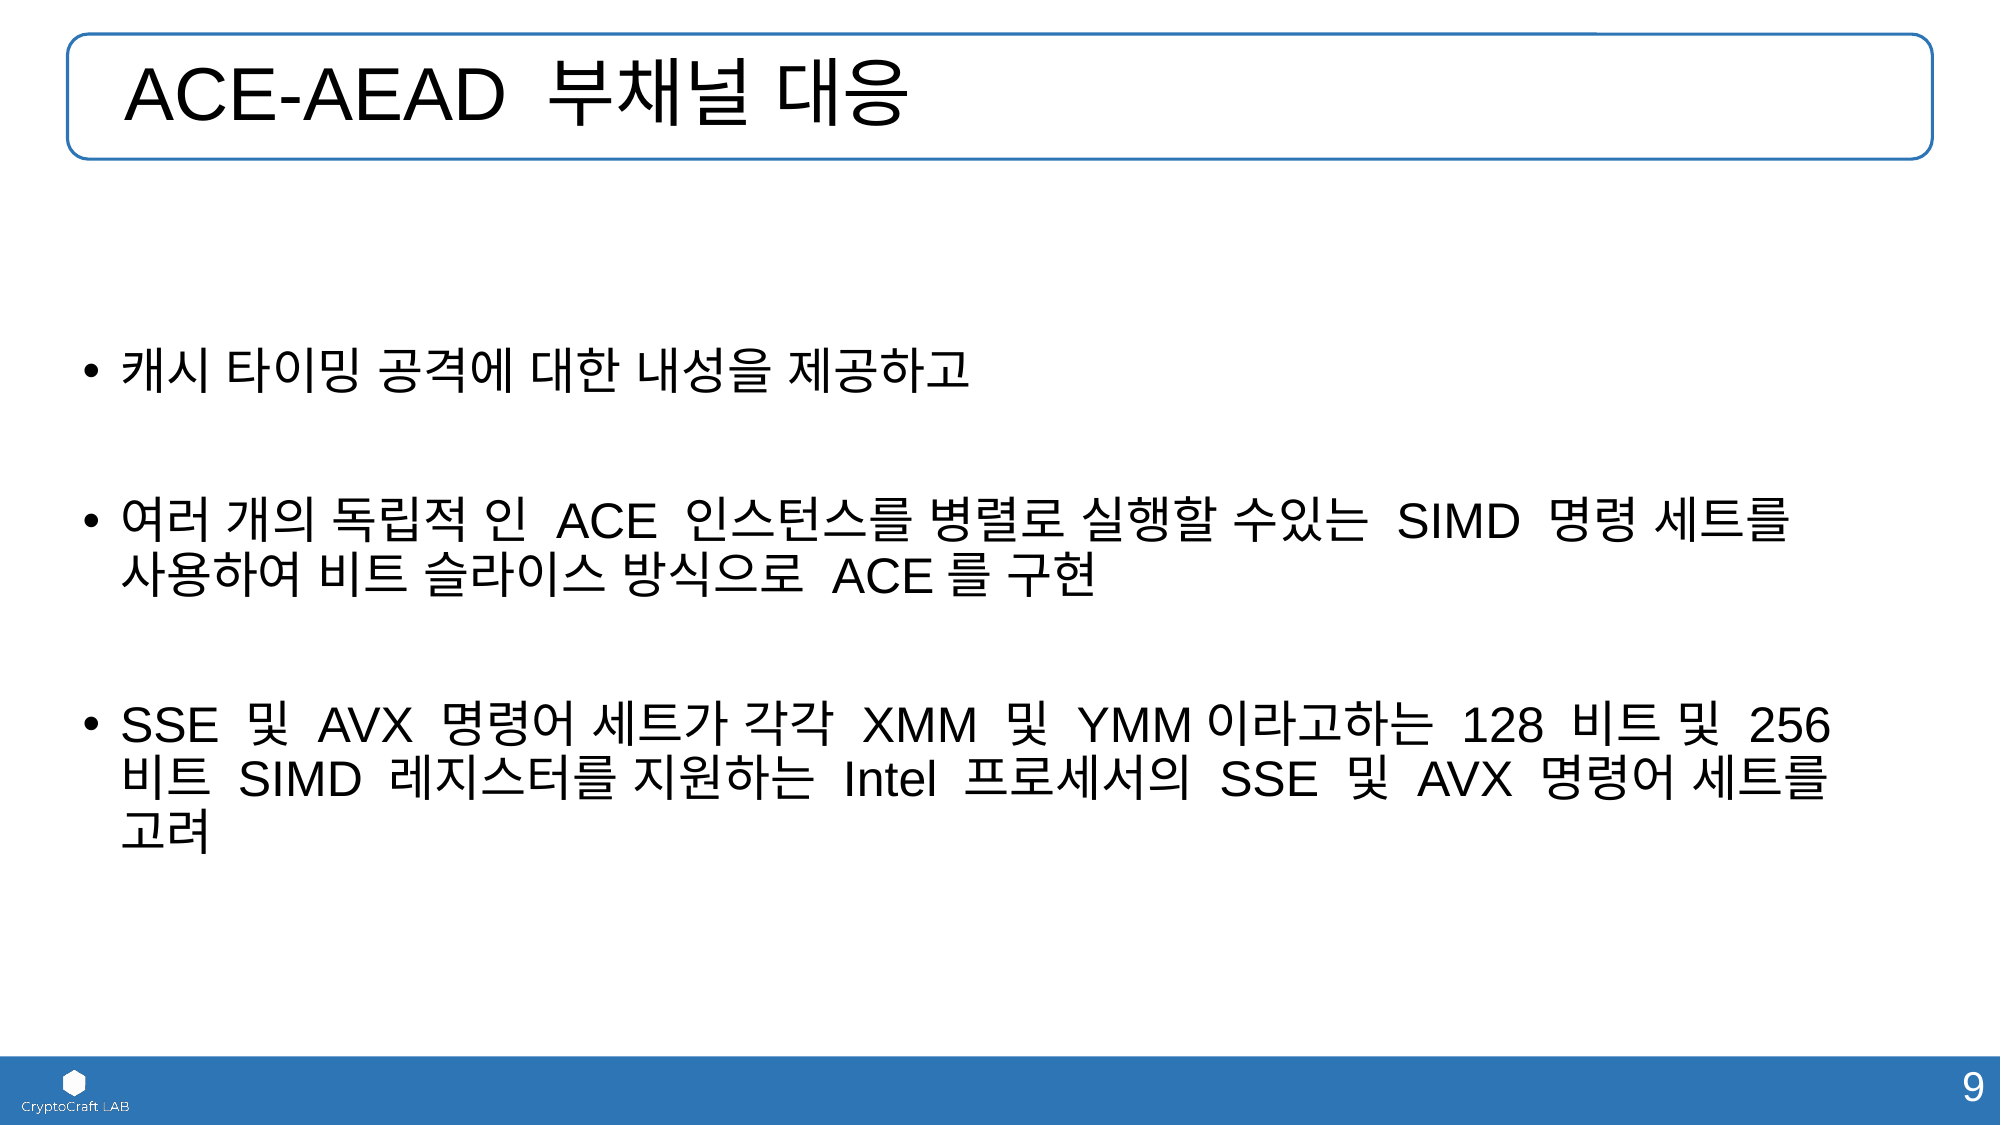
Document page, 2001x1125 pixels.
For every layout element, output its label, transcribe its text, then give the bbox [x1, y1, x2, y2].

list 캐시 타이밍 공격에 대한 내성을 제공하고 여러 개의 독립적 인 ACE 인스턴스를 병렬로 실행할 수있는 SIMD 명령 세트를 사용하여 비트 슬라이스 방식으로 ACE를 구현 SSE 및 AVX 명령어 세트가 각각 XMM 및 YMM이라고하는 128 비트 및 256 비트 SIMD 레지스터를 지원하는 Intel 프로세서의 SSE 및 AVX 명령어 세트를 고려 [67, 189, 1933, 1019]
picture [13, 1061, 138, 1123]
title ACE-AEAD 부채널 대응 [67, 34, 1933, 160]
